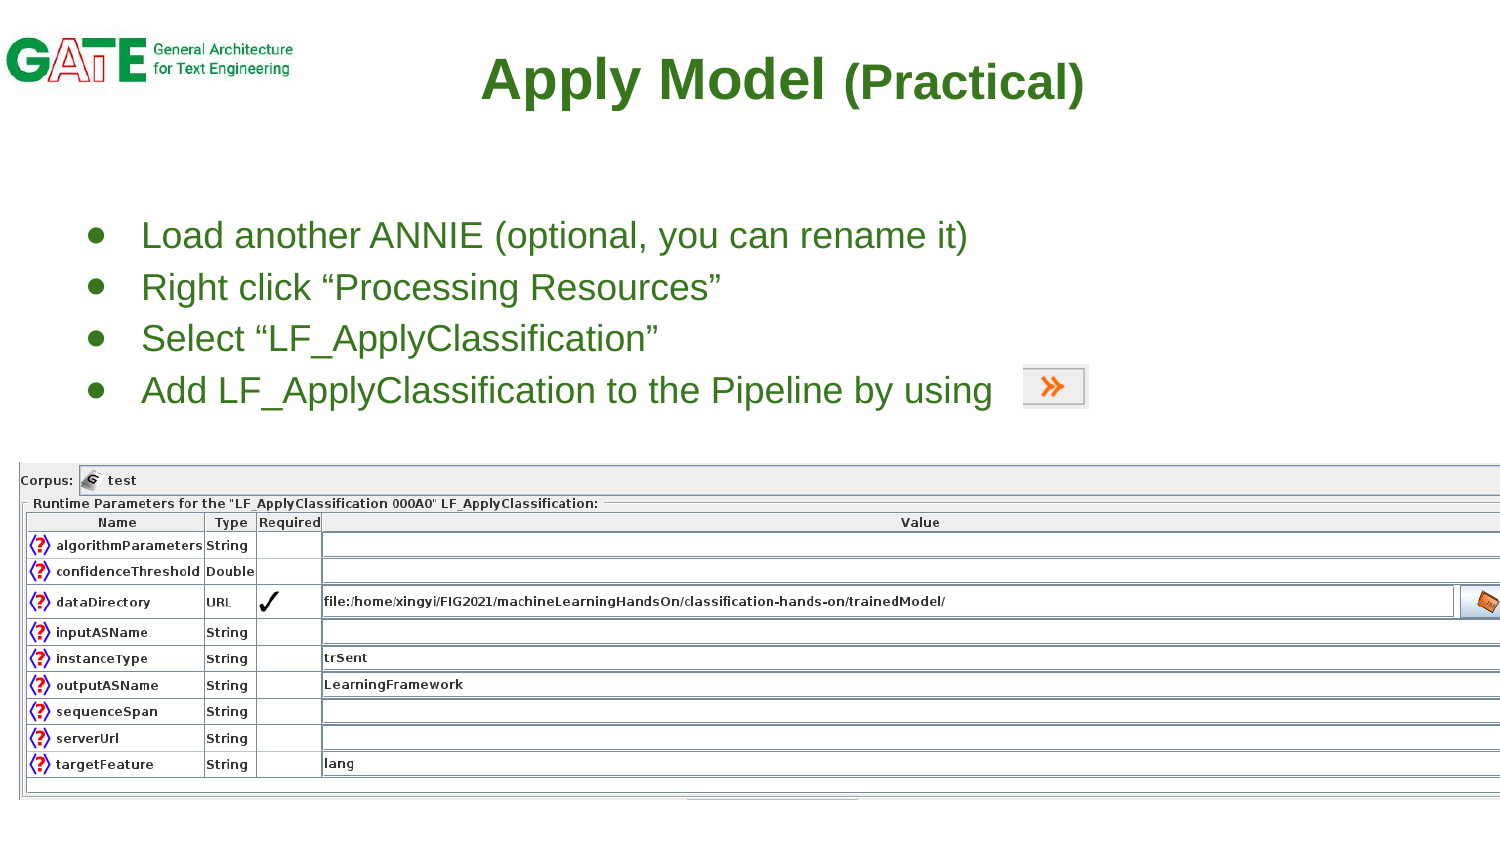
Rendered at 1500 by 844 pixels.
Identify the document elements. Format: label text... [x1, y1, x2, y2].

picture [0, 0, 298, 120]
list Load another ANNIE (optional, you can rename it) Right click “Processing Resources” Select “LF_ApplyClassification” Add LF_ApplyClassification to the Pipeline by using [51, 189, 1449, 461]
picture [1023, 363, 1089, 409]
title Apply Model (Practical) [465, 26, 1449, 121]
picture [19, 462, 1500, 800]
